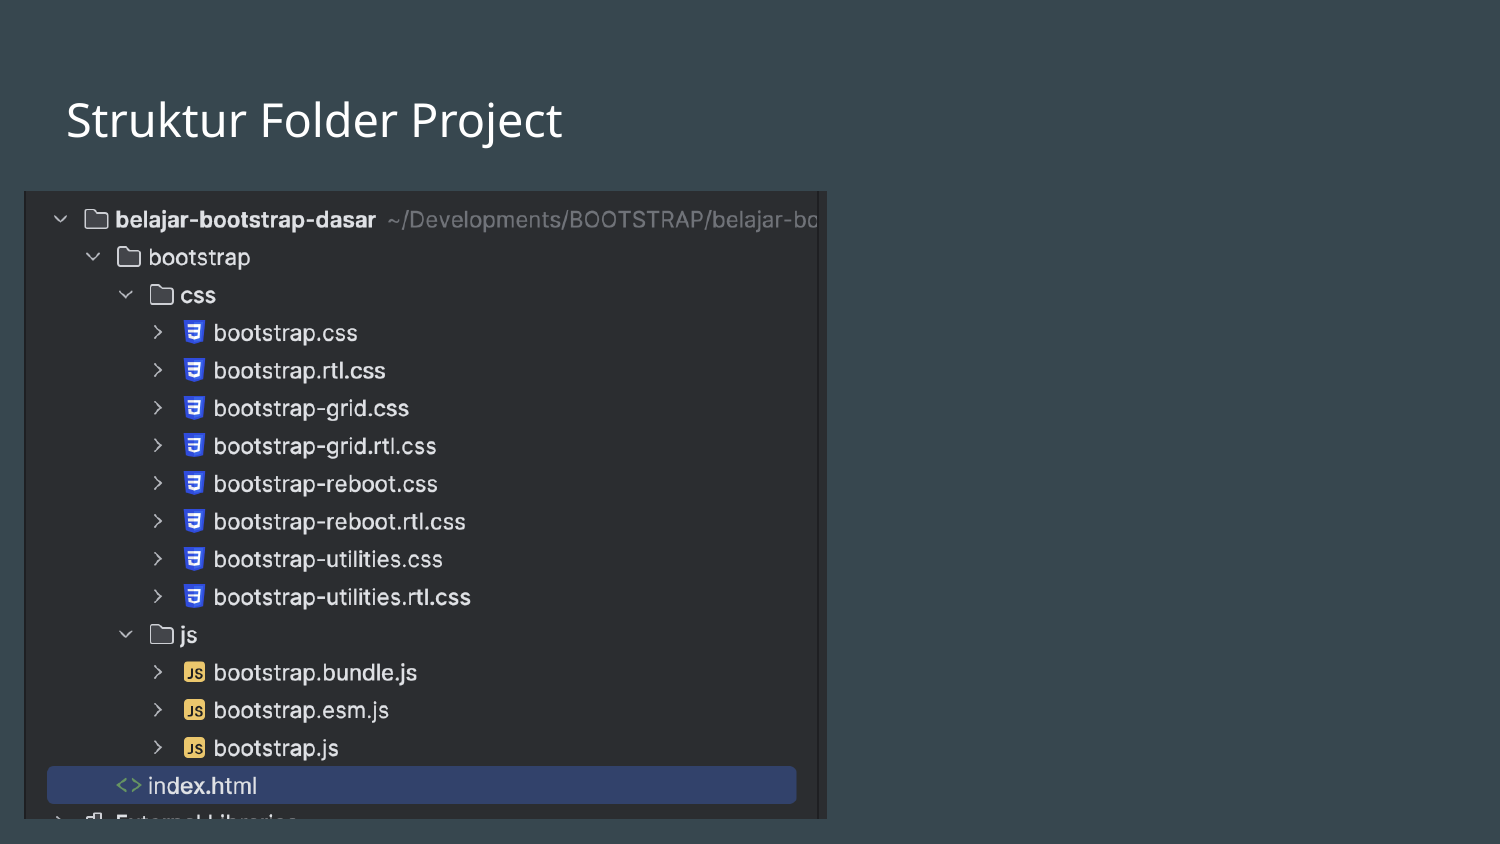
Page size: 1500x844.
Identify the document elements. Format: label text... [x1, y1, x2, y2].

title Struktur Folder Project [51, 72, 1449, 167]
picture [24, 191, 827, 819]
